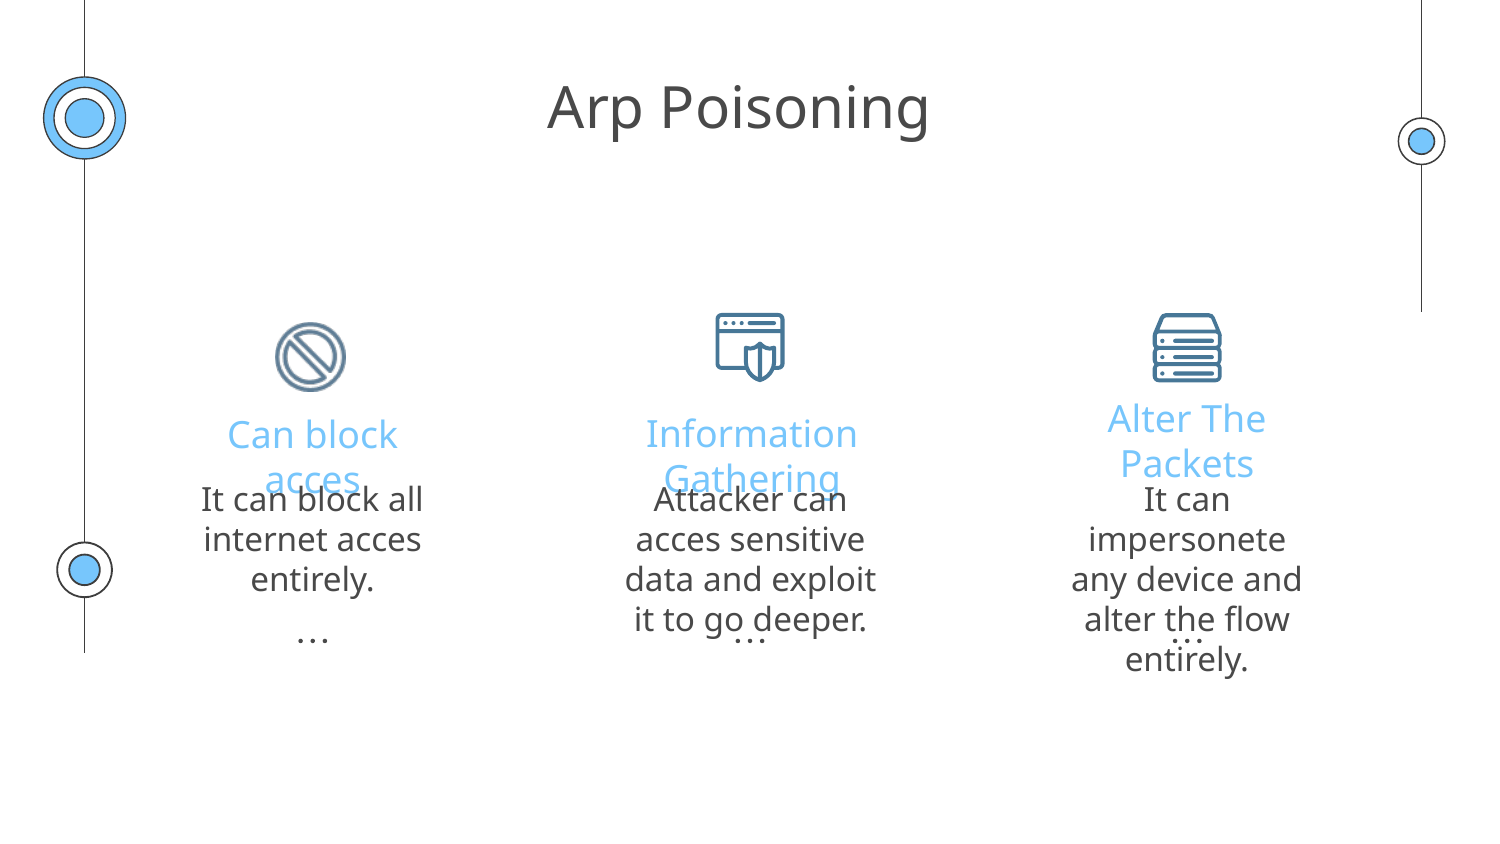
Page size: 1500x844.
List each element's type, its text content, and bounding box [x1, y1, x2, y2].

subtitle Can block acces [168, 396, 458, 450]
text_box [715, 312, 785, 383]
picture [275, 322, 346, 393]
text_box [298, 638, 328, 644]
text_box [735, 638, 765, 644]
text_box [1172, 638, 1202, 644]
title Arp Poisoning [281, 55, 1197, 153]
subtitle Information Gathering [561, 394, 944, 449]
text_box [1152, 312, 1223, 383]
subtitle Alter The Packets [1042, 380, 1332, 435]
subtitle Attacker can acces sensitive data and exploit it to go deeper. [606, 463, 896, 641]
subtitle It can impersonete any device and alter the flow entirely. [1042, 463, 1332, 641]
subtitle It can block all internet acces entirely. [168, 463, 458, 641]
